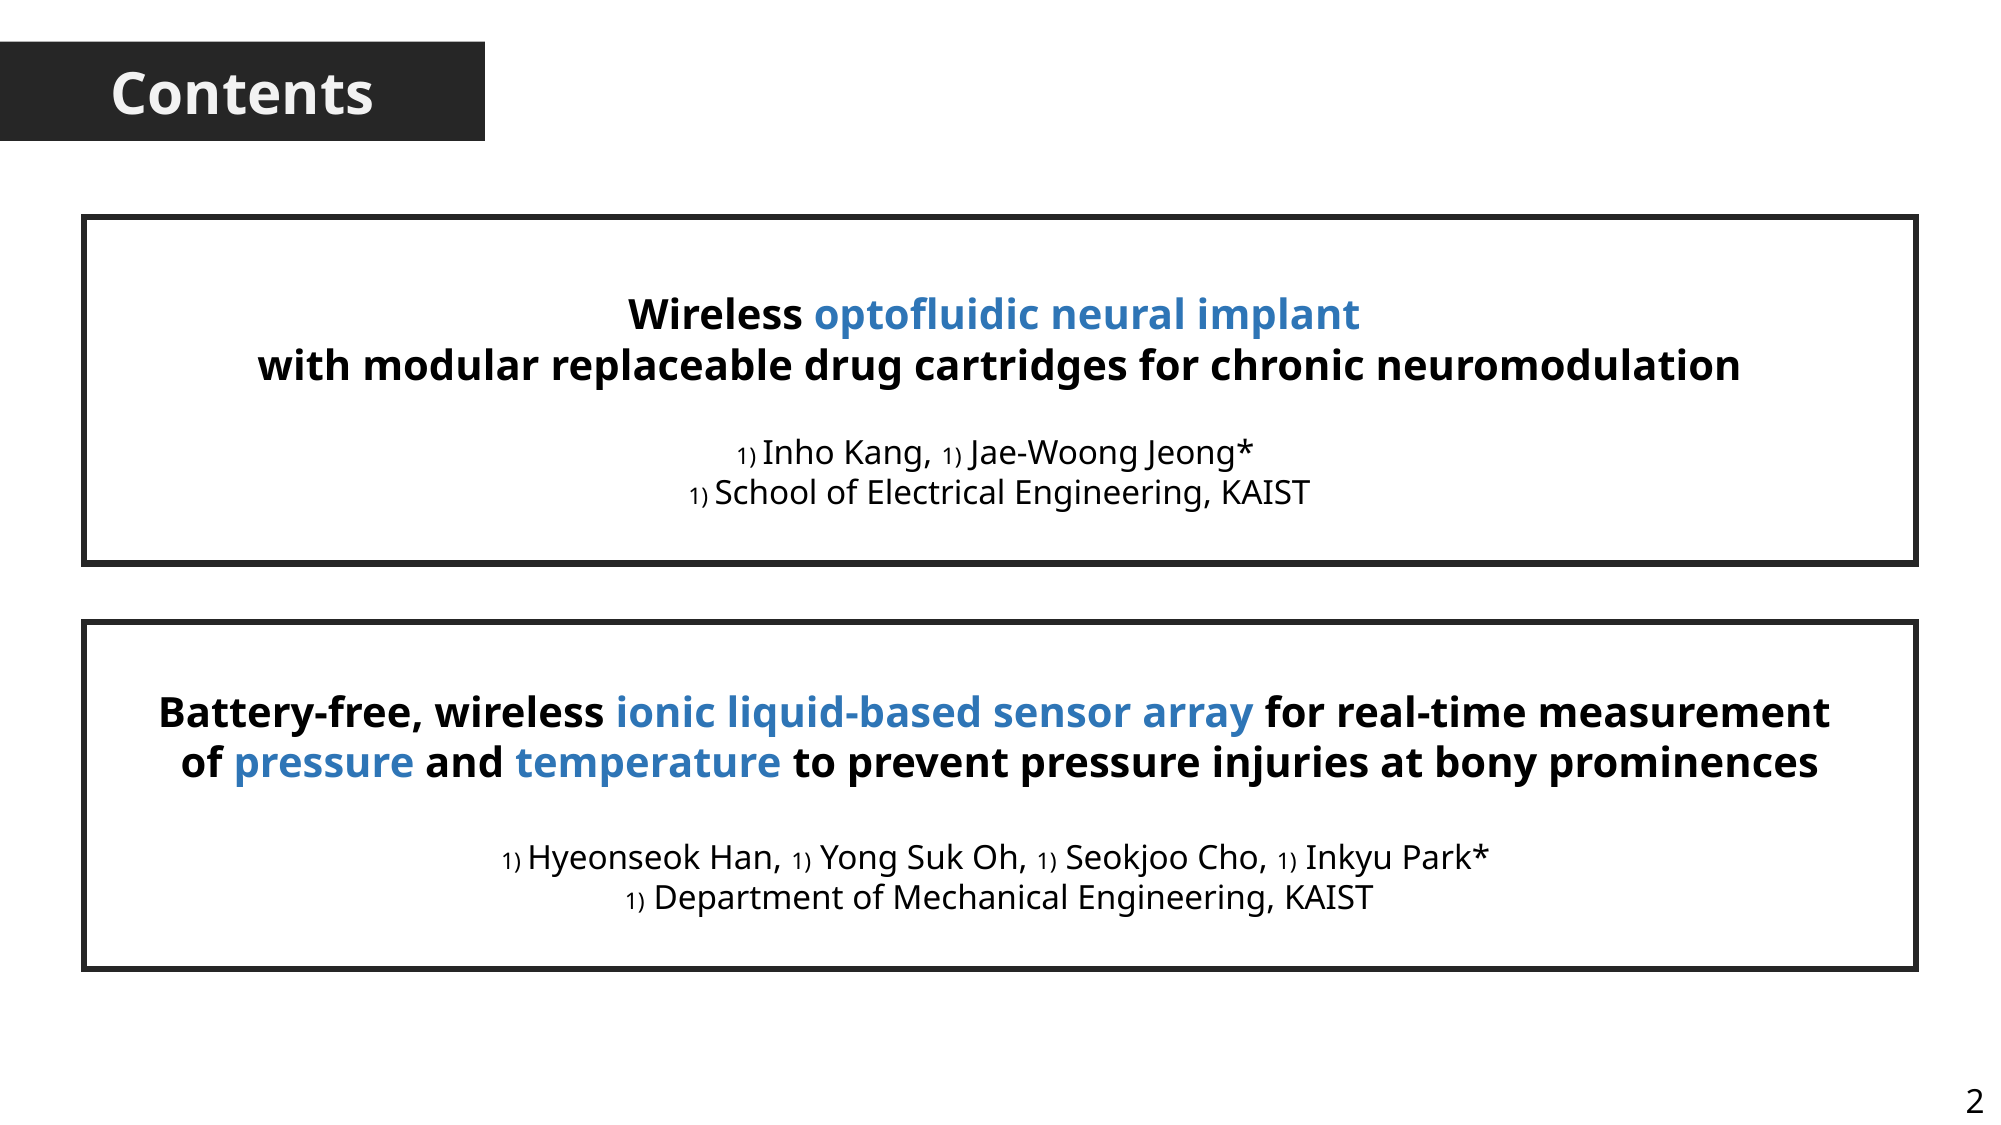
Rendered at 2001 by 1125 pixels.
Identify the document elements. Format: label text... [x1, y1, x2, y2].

text_box [83, 621, 1917, 970]
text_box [0, 41, 485, 141]
text_box 2 [1950, 1061, 2000, 1125]
text_box [83, 216, 1917, 564]
text_box 1) Inho Kang, 1) Jae-Woong Jeong* 1) School of Electrical Engineering, KAIST [214, 424, 1786, 519]
